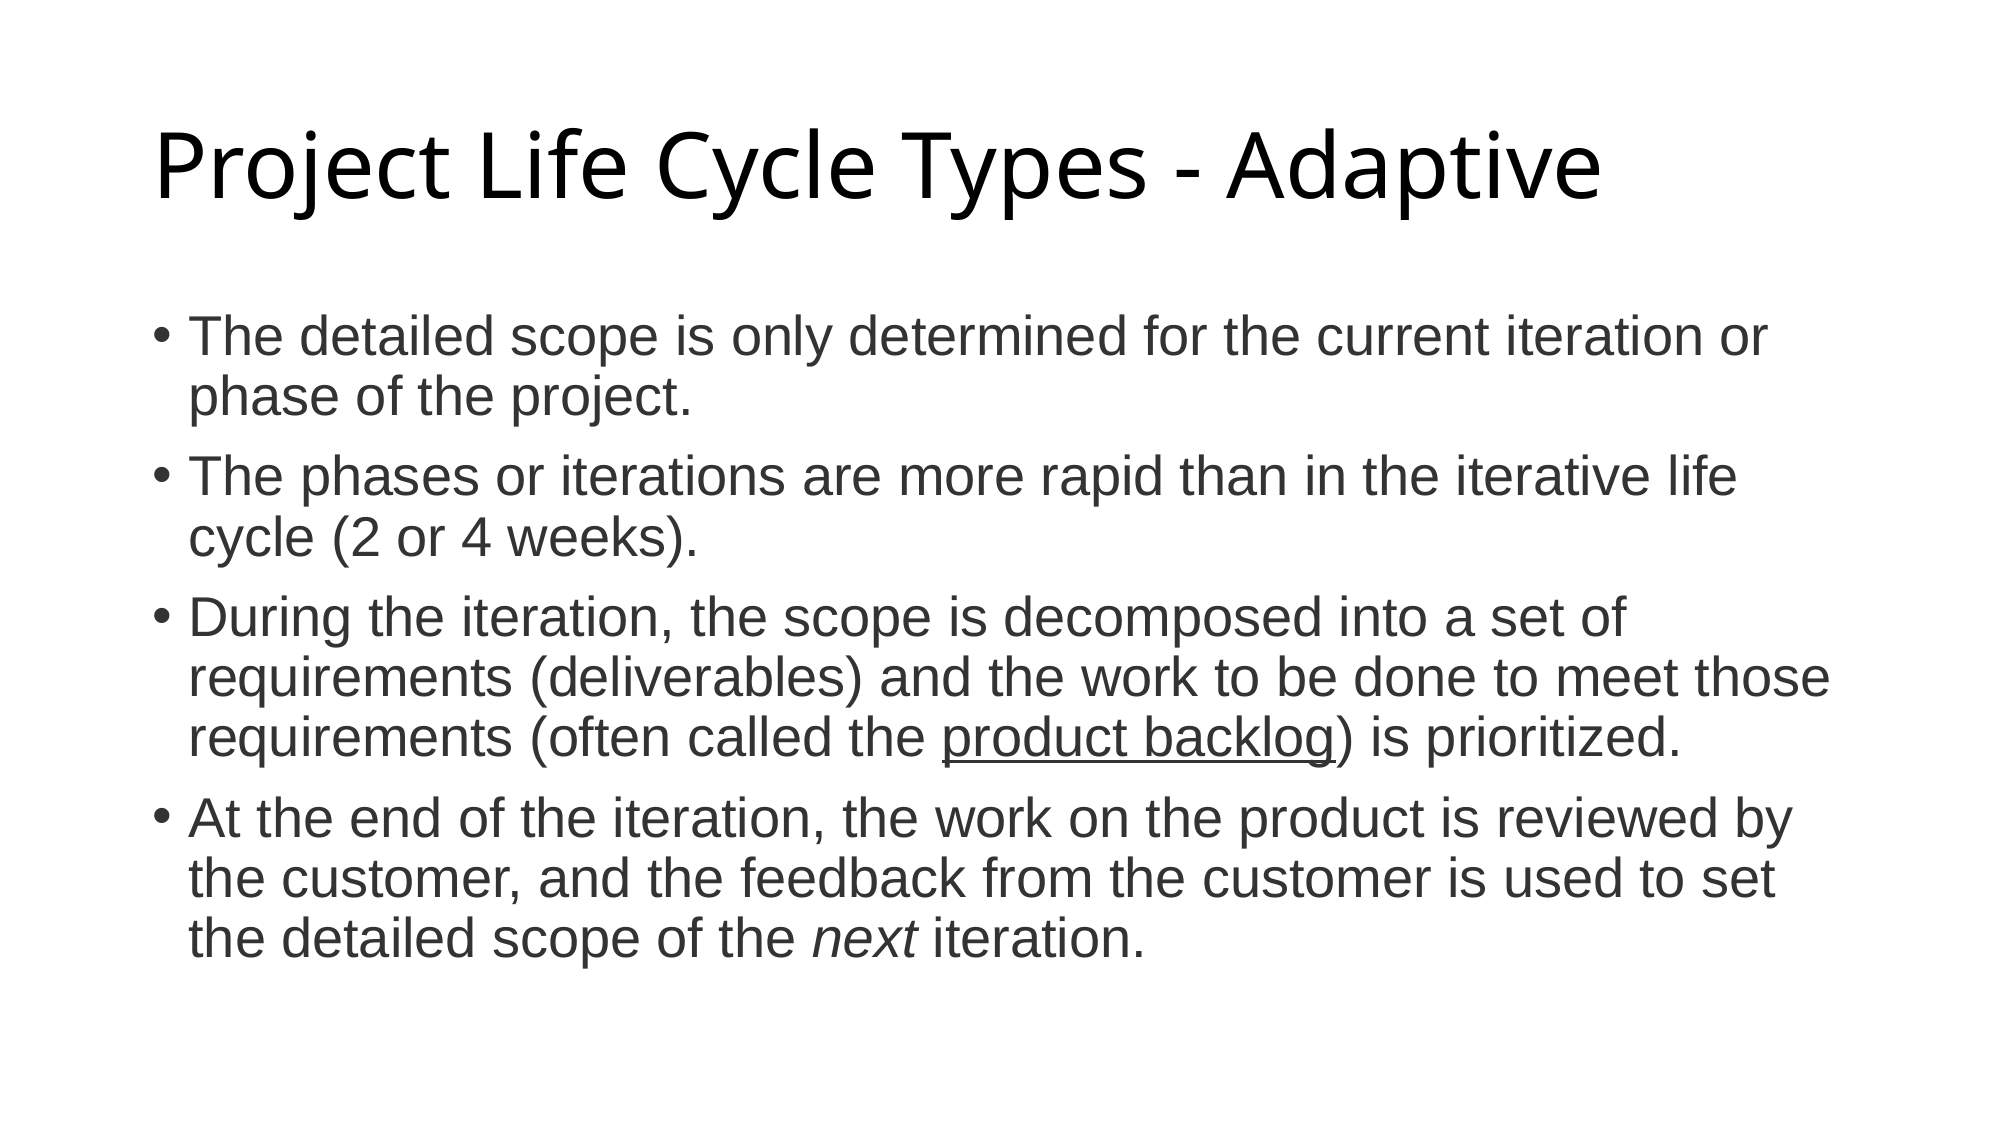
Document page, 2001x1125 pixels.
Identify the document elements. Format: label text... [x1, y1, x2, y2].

title Project Life Cycle Types - Adaptive [137, 59, 1863, 278]
list The detailed scope is only determined for the current iteration or phase of the project. The phases or iterations are more rapid than in the iterative life cycle (2 or 4 weeks). During the iteration, the scope is decomposed into a set of requirements (deliverables) and the work to be done to meet those requirements (often called the product backlog) is prioritized. At the end of the iteration, the work on the product is reviewed by the customer, and the feedback from the customer is used to set the detailed scope of the next iteration. [137, 299, 1863, 1014]
